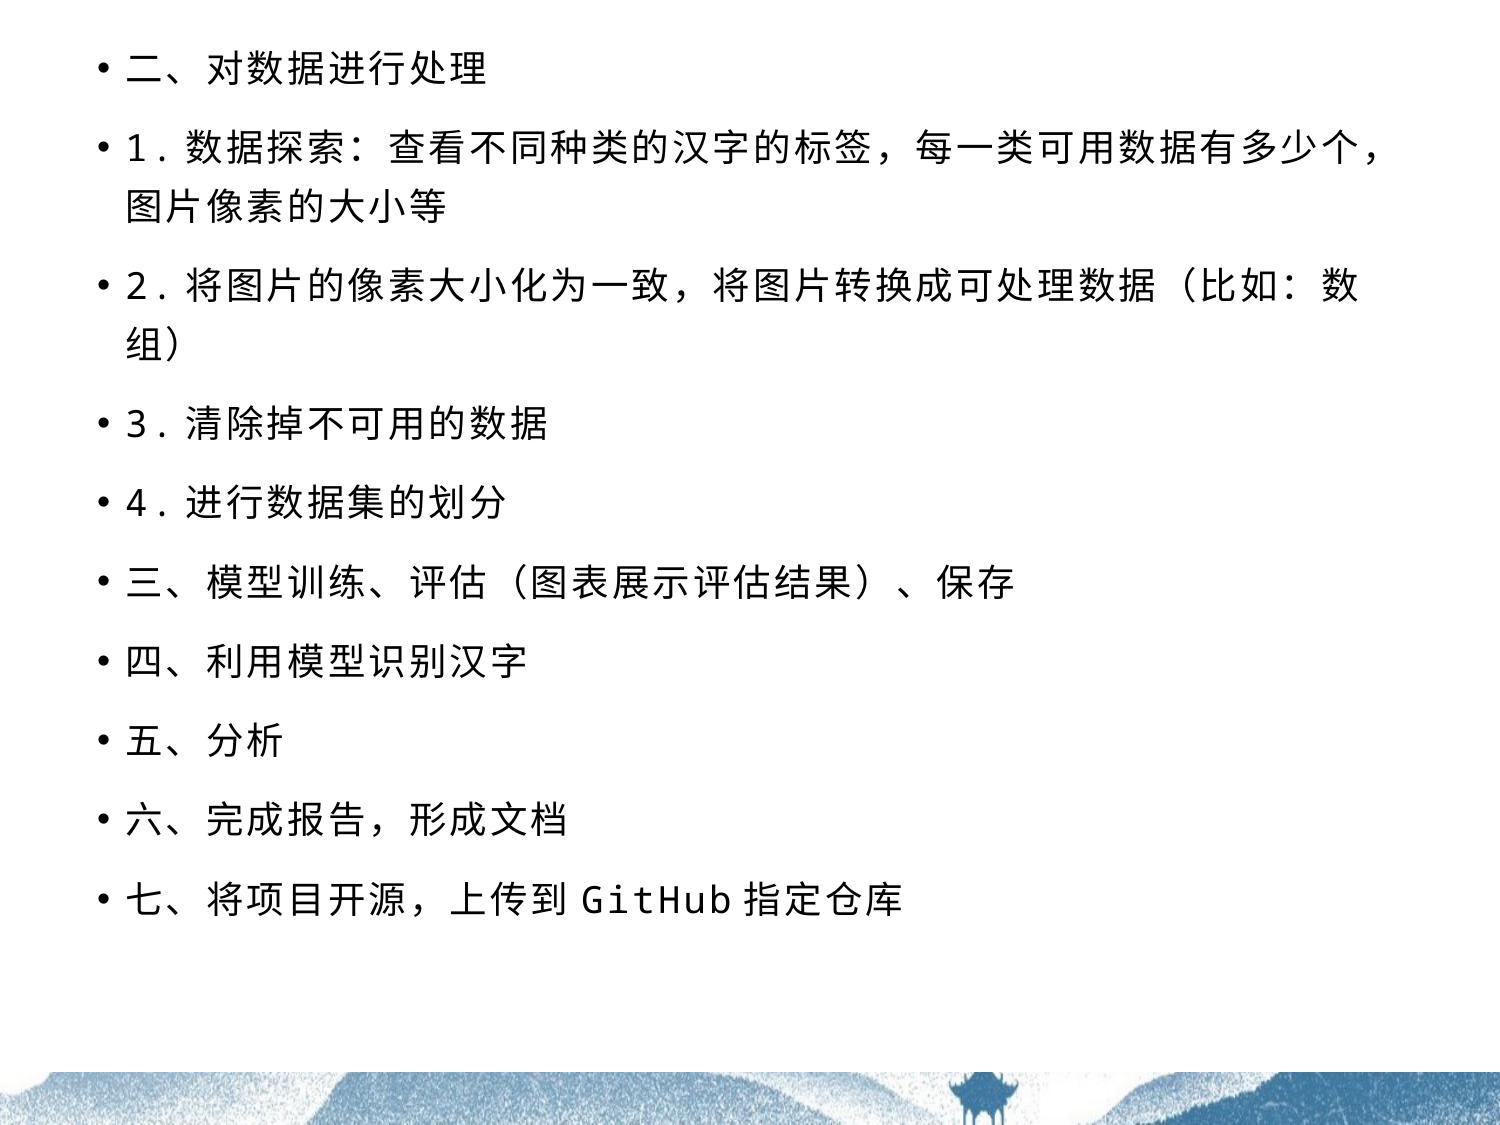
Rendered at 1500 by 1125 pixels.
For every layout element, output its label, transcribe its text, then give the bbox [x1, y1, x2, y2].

picture [0, 1072, 1500, 1125]
list 二、对数据进行处理 1.数据探索：查看不同种类的汉字的标签，每一类可用数据有多少个，图片像素的大小等 2.将图片的像素大小化为一致，将图片转换成可处理数据（比如：数组） 3.清除掉不可用的数据 4.进行数据集的划分 三、模型训练、评估（图表展示评估结果）、保存 四、利用模型识别汉字 五、分析 六、完成报告，形成文档 七、将项目开源，上传到GitHub指定仓库 [82, 23, 1418, 1041]
